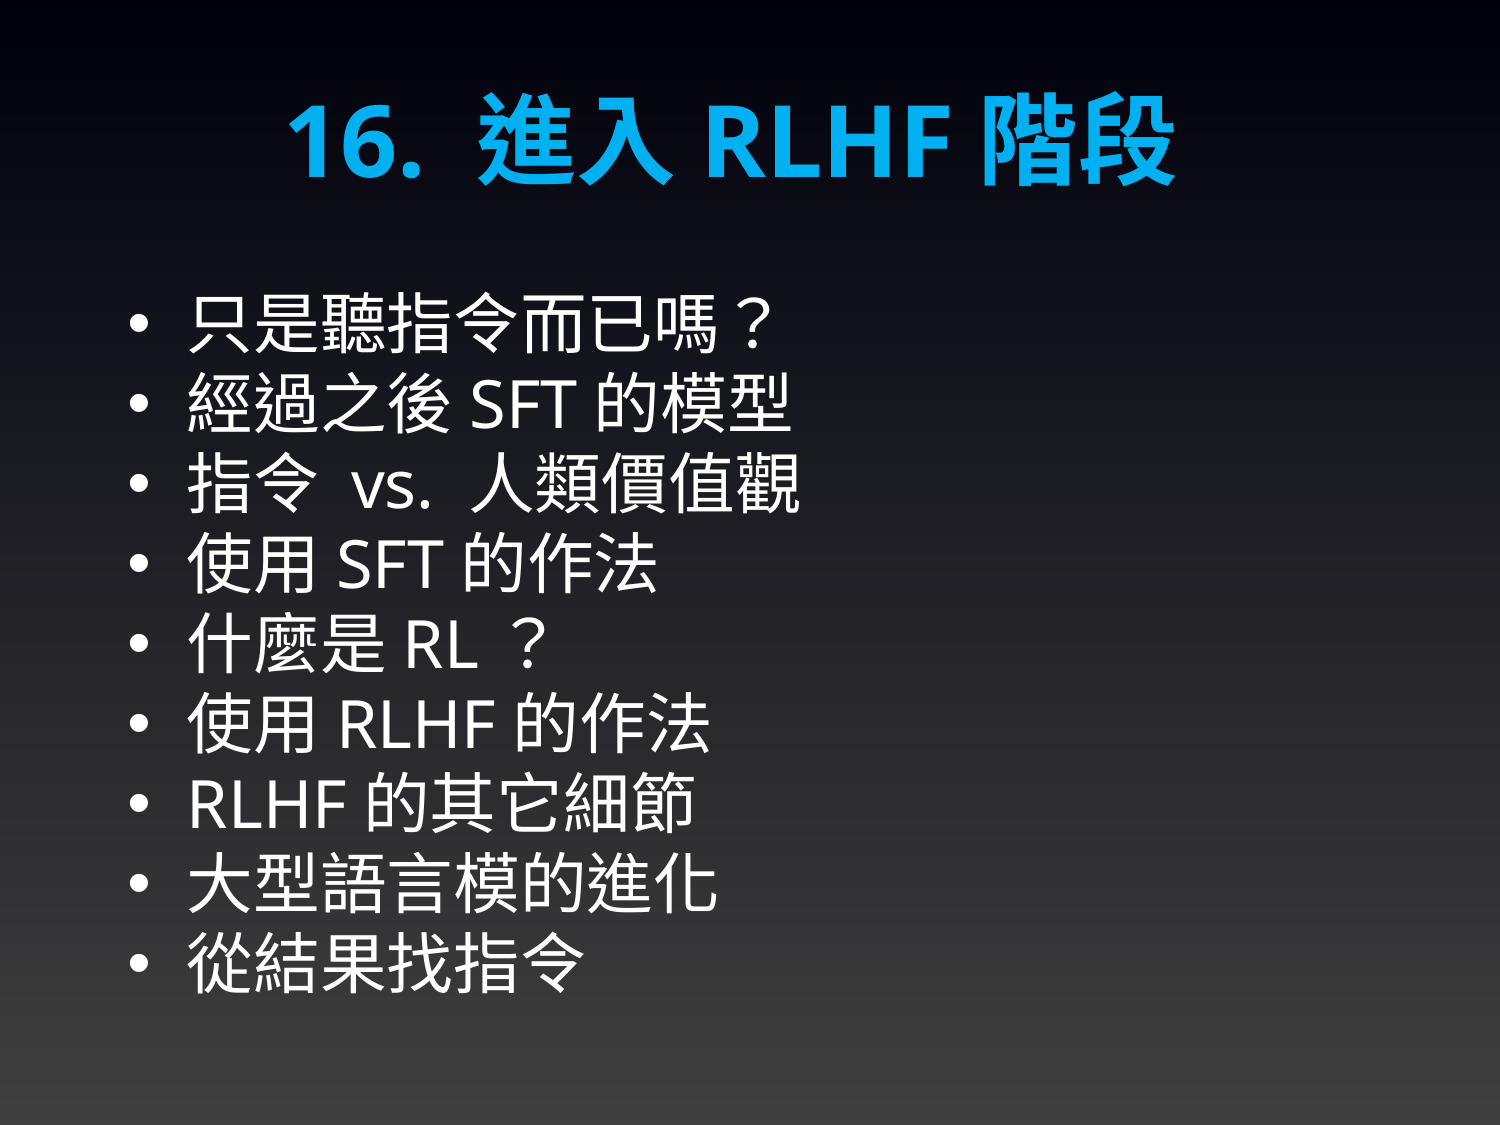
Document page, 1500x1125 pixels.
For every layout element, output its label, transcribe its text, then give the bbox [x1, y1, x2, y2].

text_box 只是聽指令而已嗎？ 經過之後SFT的模型 指令 vs. 人類價值觀 使用SFT的作法 什麼是RL？ 使用RLHF的作法 RLHF的其它細節 大型語言模的進化 從結果找指令 [112, 274, 1438, 1010]
text_box 16. 進入RLHF階段 [268, 49, 1232, 213]
